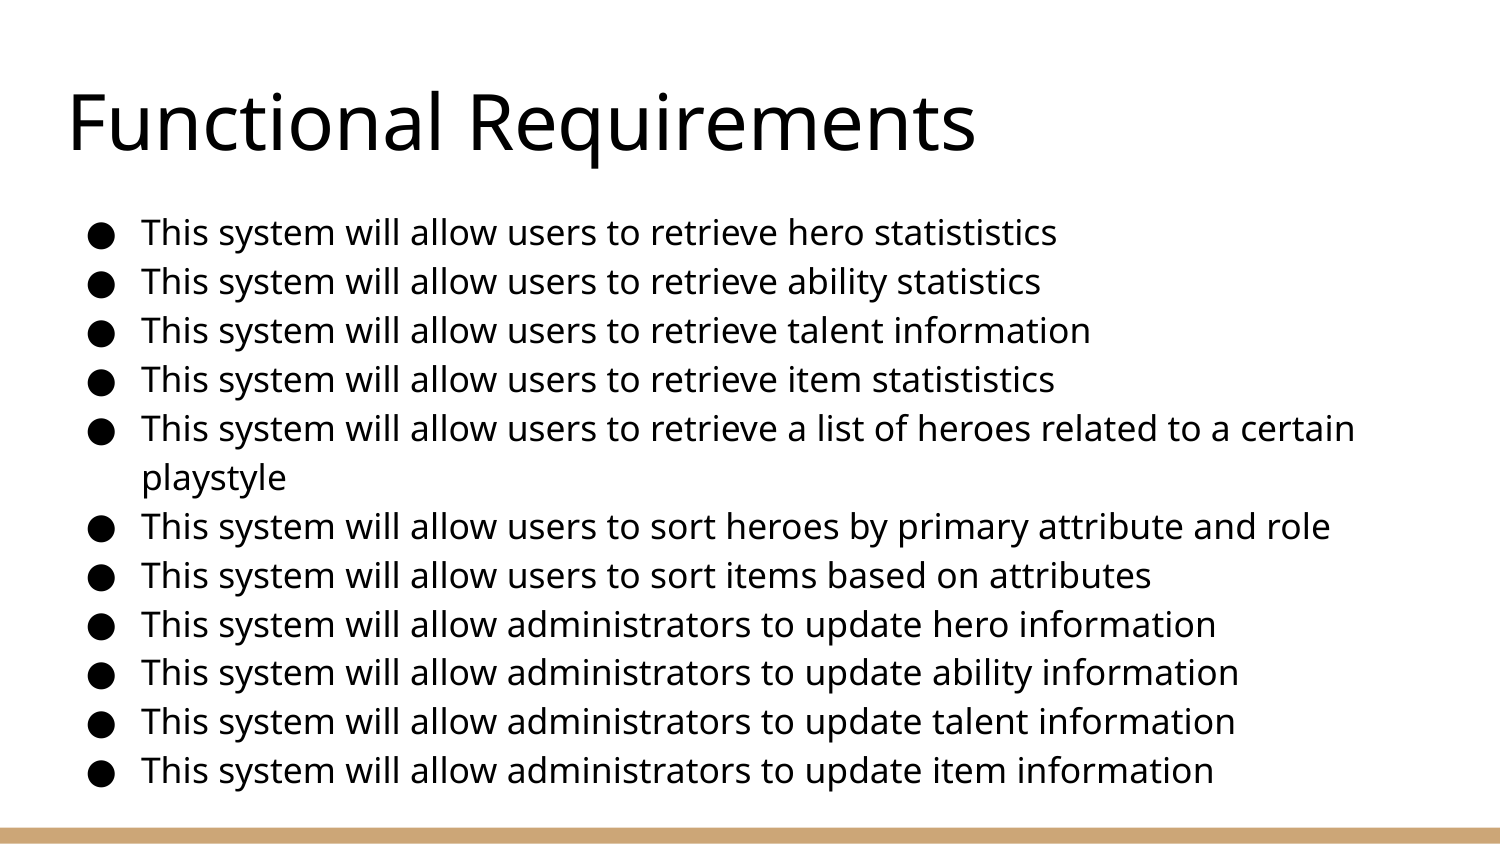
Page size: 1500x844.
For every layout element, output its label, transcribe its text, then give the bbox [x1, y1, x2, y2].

list This system will allow users to retrieve hero statististics This system will allow users to retrieve ability statistics This system will allow users to retrieve talent information This system will allow users to retrieve item statististics This system will allow users to retrieve a list of heroes related to a certain playstyle This system will allow users to sort heroes by primary attribute and role This system will allow users to sort items based on attributes This system will allow administrators to update hero information This system will allow administrators to update ability information This system will allow administrators to update talent information This system will allow administrators to update item information [51, 189, 1449, 817]
title Functional Requirements [51, 51, 1449, 189]
